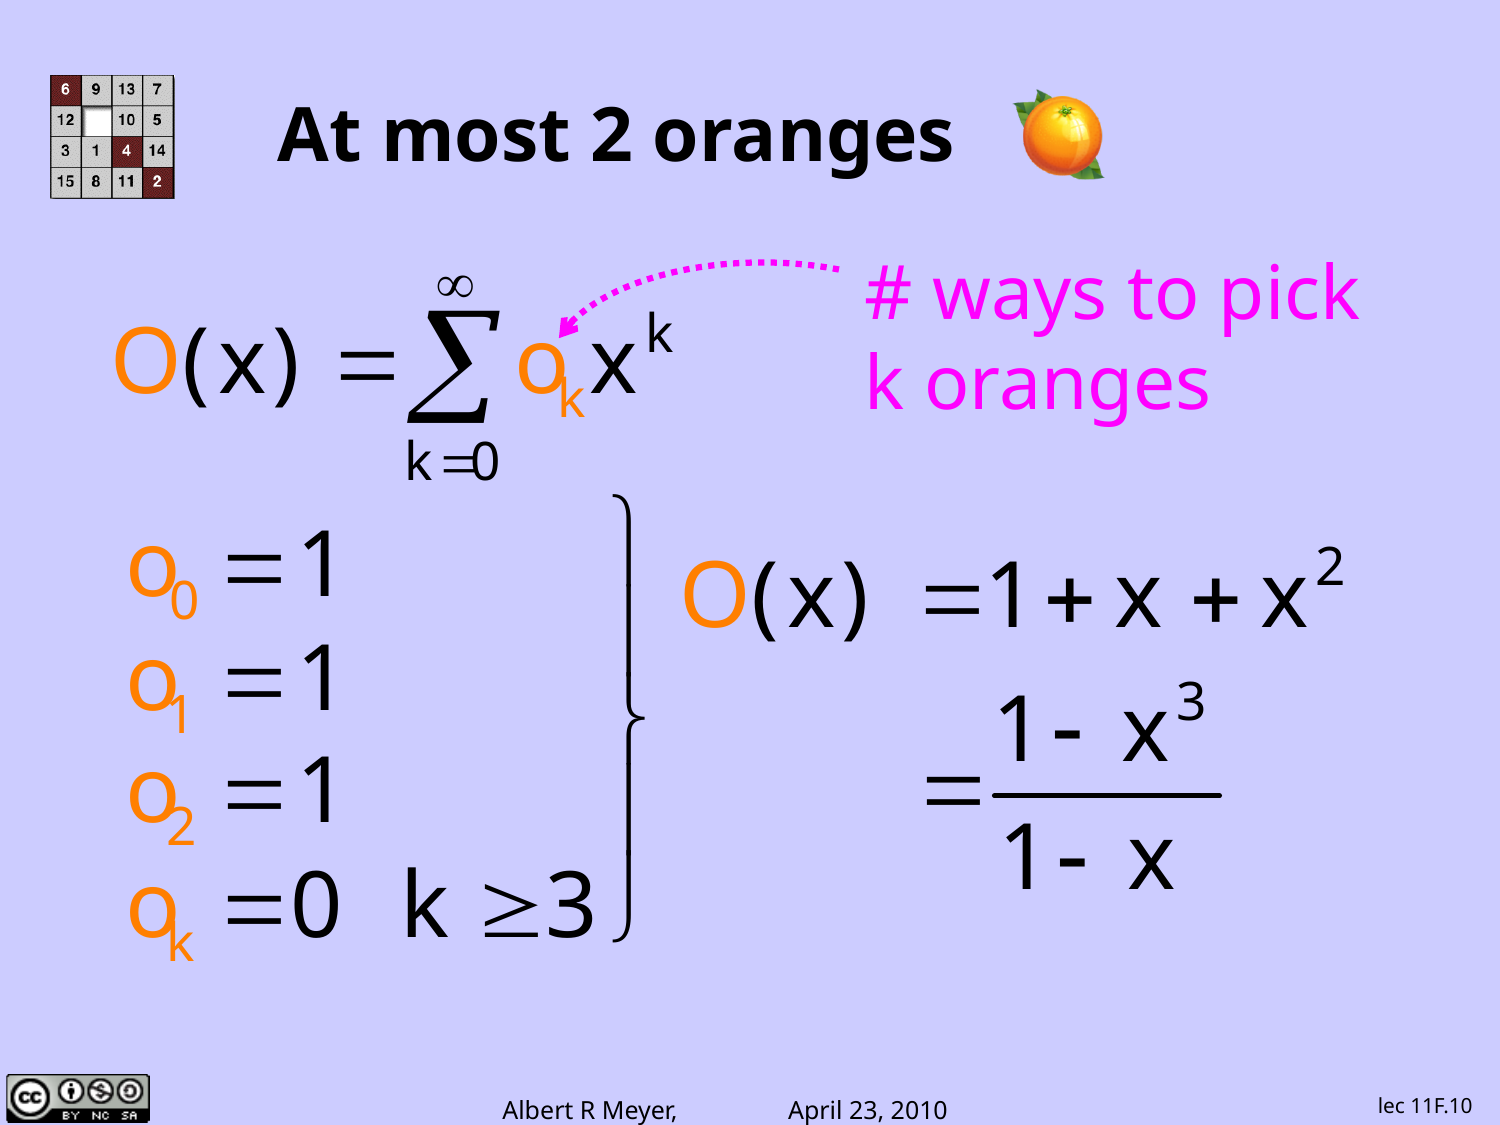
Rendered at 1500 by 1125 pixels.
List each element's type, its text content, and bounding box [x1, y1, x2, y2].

picture [6, 1074, 150, 1123]
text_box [124, 749, 338, 851]
picture [50, 75, 175, 199]
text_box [549, 237, 1413, 476]
title At most 2 oranges [262, 37, 1500, 226]
slide_number lec 11F.10 [1049, 1084, 1488, 1125]
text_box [562, 462, 1351, 976]
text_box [124, 637, 338, 738]
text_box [112, 258, 557, 488]
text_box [124, 862, 557, 969]
picture [1012, 87, 1107, 182]
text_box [124, 523, 338, 627]
